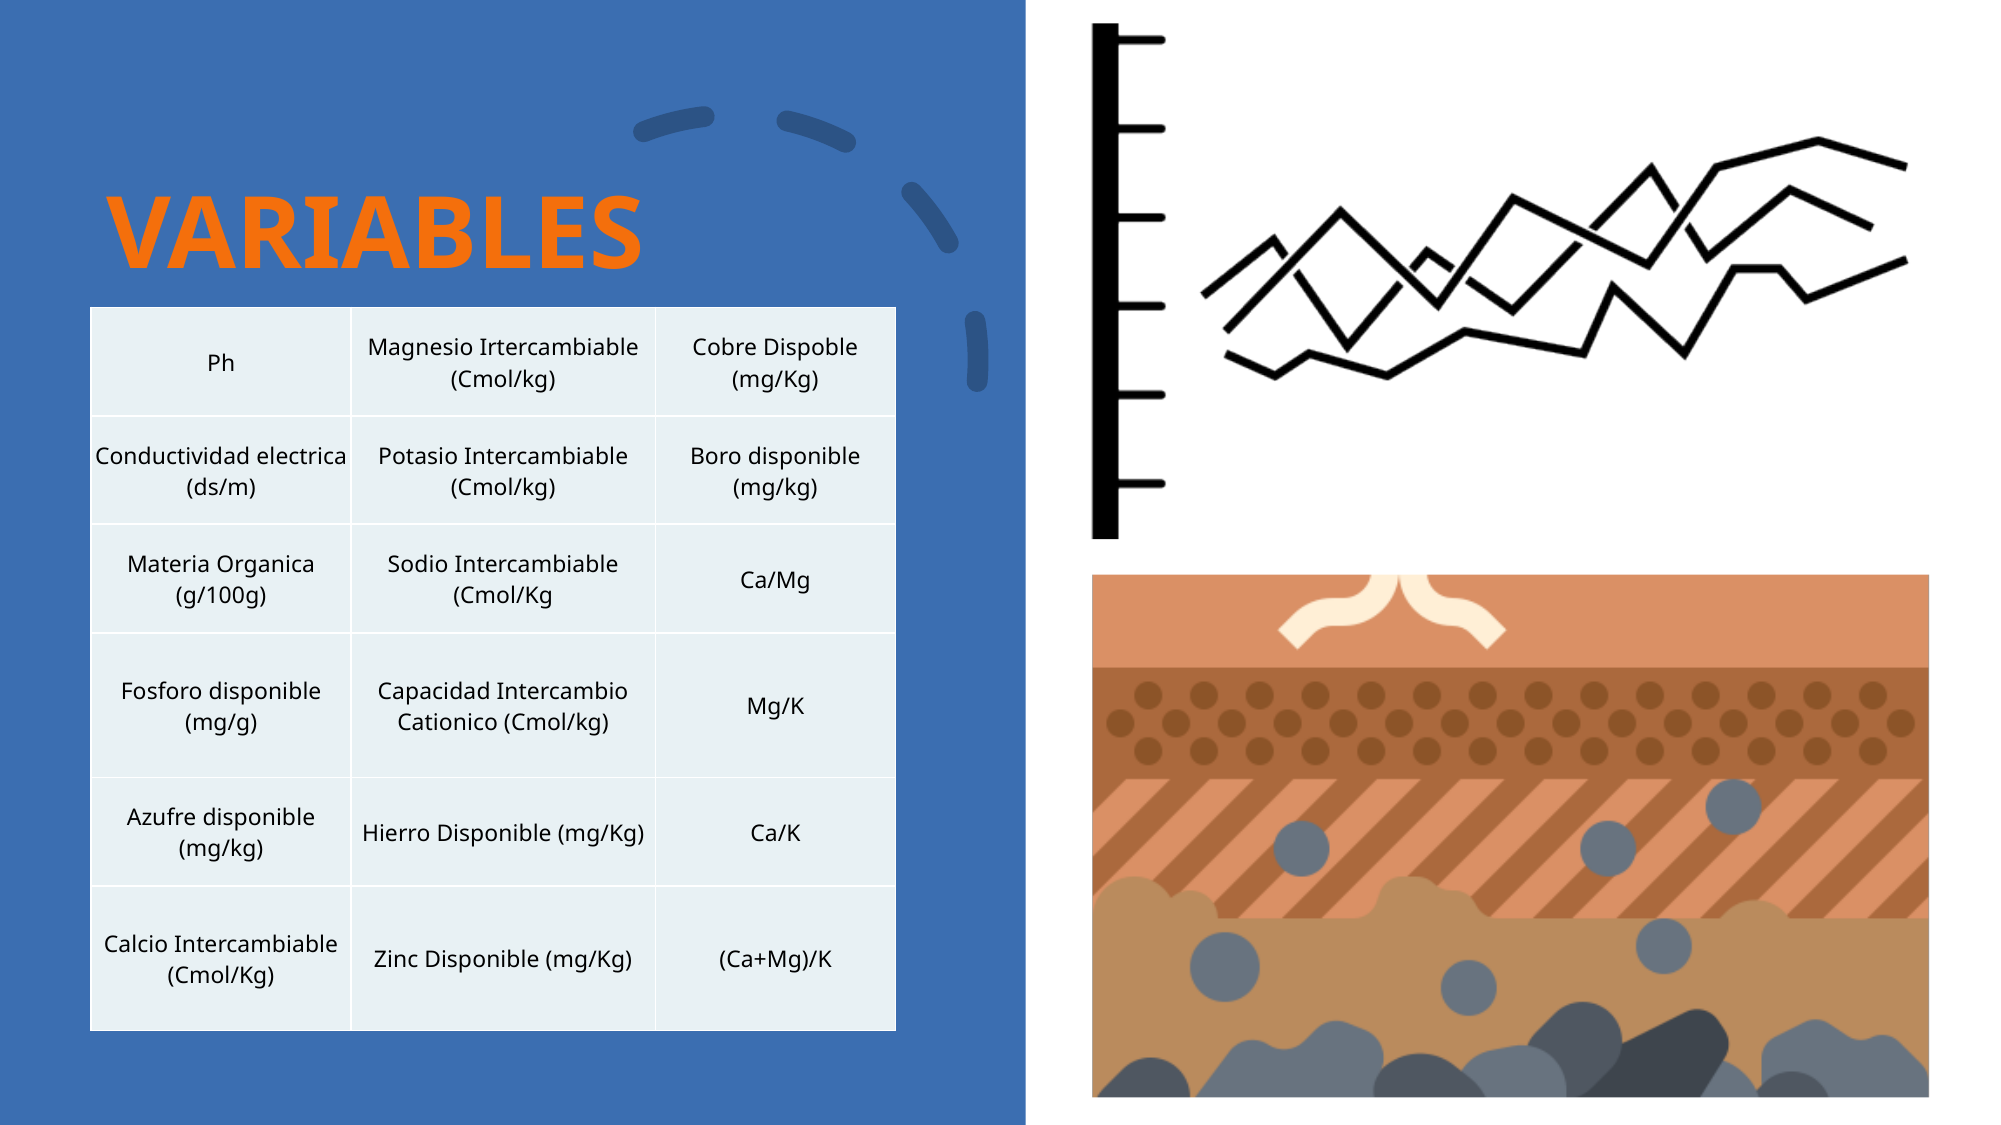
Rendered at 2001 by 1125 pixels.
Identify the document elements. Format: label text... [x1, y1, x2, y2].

table_cell Materia Organica (g/100g) [92, 525, 350, 632]
table_cell Capacidad Intercambio Cationico (Cmol/kg) [352, 634, 655, 777]
picture [1065, 574, 1957, 1098]
table_cell Mg/K [656, 634, 895, 777]
table_cell Azufre disponible (mg/kg) [92, 778, 350, 885]
table_header Magnesio Irtercambiable (Cmol/kg) [352, 308, 655, 415]
text_box [708, 258, 979, 382]
title VARIABLES [91, 115, 956, 298]
table_cell Ca/Mg [656, 525, 895, 632]
table_cell Fosforo disponible (mg/g) [92, 634, 350, 777]
table_header Cobre Dispoble (mg/Kg) [656, 308, 895, 415]
text_box [896, 687, 1065, 993]
table_cell Ca/K [656, 778, 895, 885]
table_cell Sodio Intercambiable (Cmol/Kg [352, 525, 655, 632]
table_cell Boro disponible (mg/kg) [656, 417, 895, 523]
text_box [1027, 0, 2000, 1125]
table_cell Potasio Intercambiable (Cmol/kg) [352, 417, 655, 523]
picture [1067, 23, 1959, 540]
table_cell Conductividad electrica (ds/m) [92, 417, 350, 523]
table_cell (Ca+Mg)/K [656, 887, 895, 1030]
table_cell Calcio Intercambiable (Cmol/Kg) [92, 887, 350, 1030]
table_cell Hierro Disponible (mg/Kg) [352, 778, 655, 885]
table_header Ph [92, 308, 350, 415]
table_cell Zinc Disponible (mg/Kg) [352, 887, 655, 1030]
text_box [0, 0, 1027, 1125]
